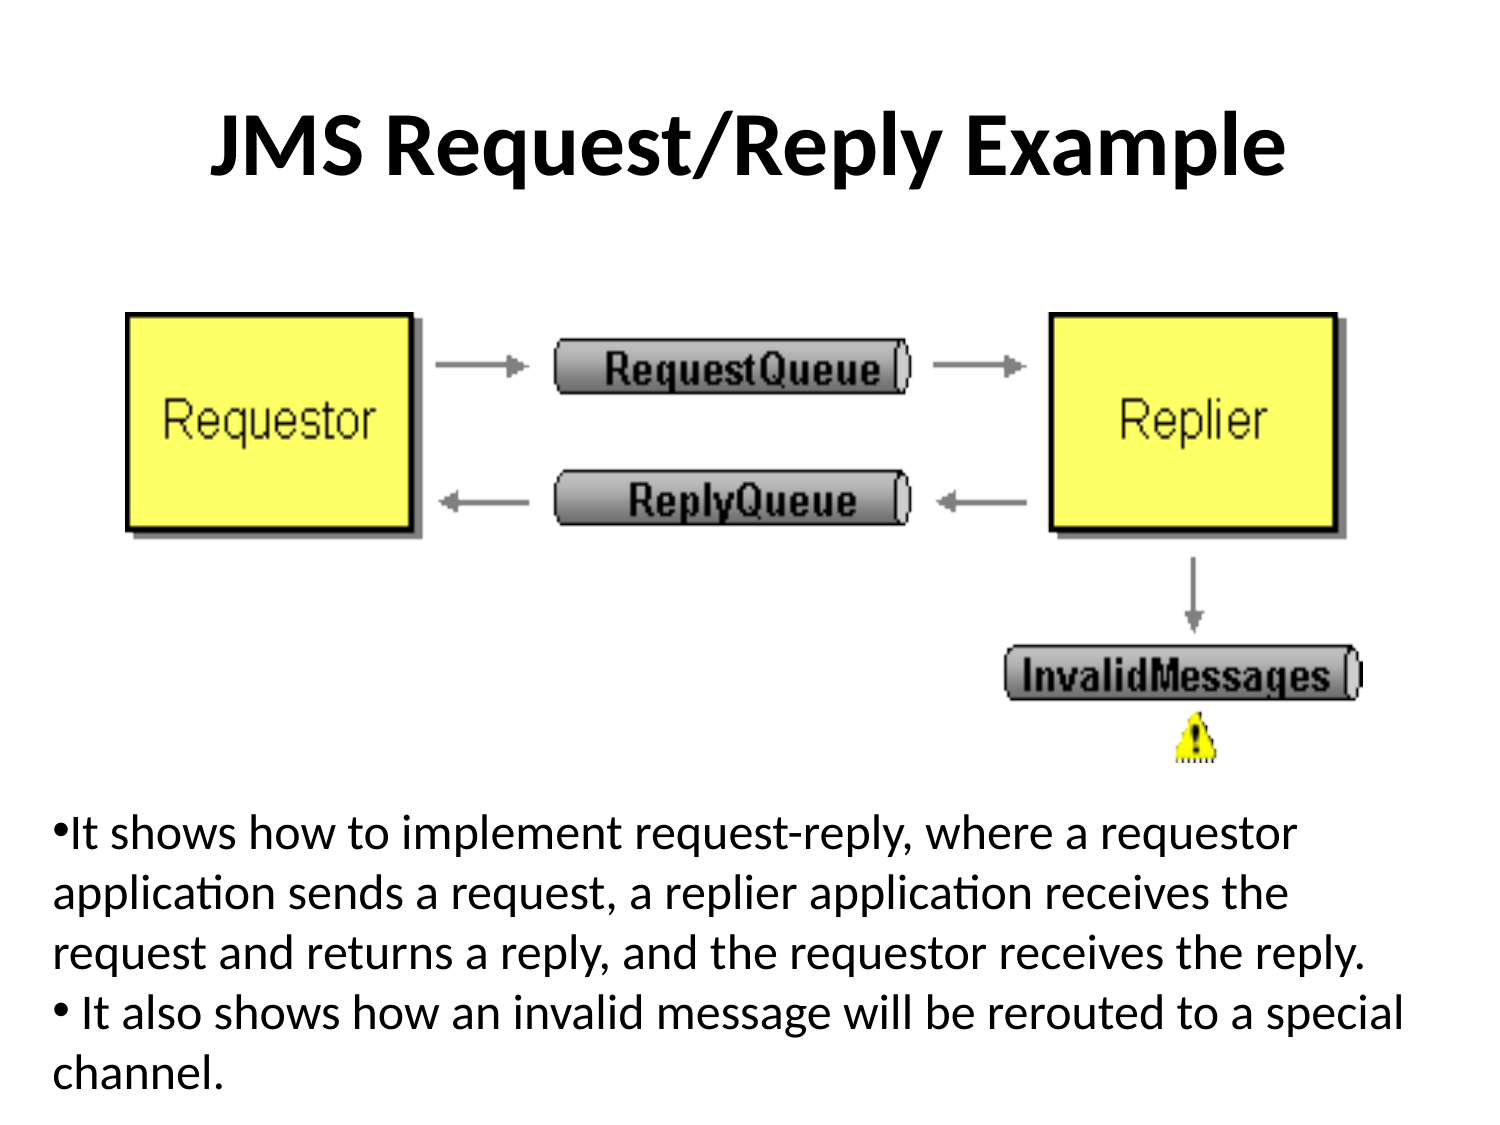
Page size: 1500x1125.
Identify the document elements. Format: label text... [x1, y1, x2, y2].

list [124, 312, 1363, 763]
title JMS Request/Reply Example [75, 45, 1425, 233]
text_box It shows how to implement request-reply, where a requestor application sends a request, a replier application receives the request and returns a reply, and the requestor receives the reply. It also shows how an invalid message will be rerouted to a special channel. [37, 791, 1463, 1107]
